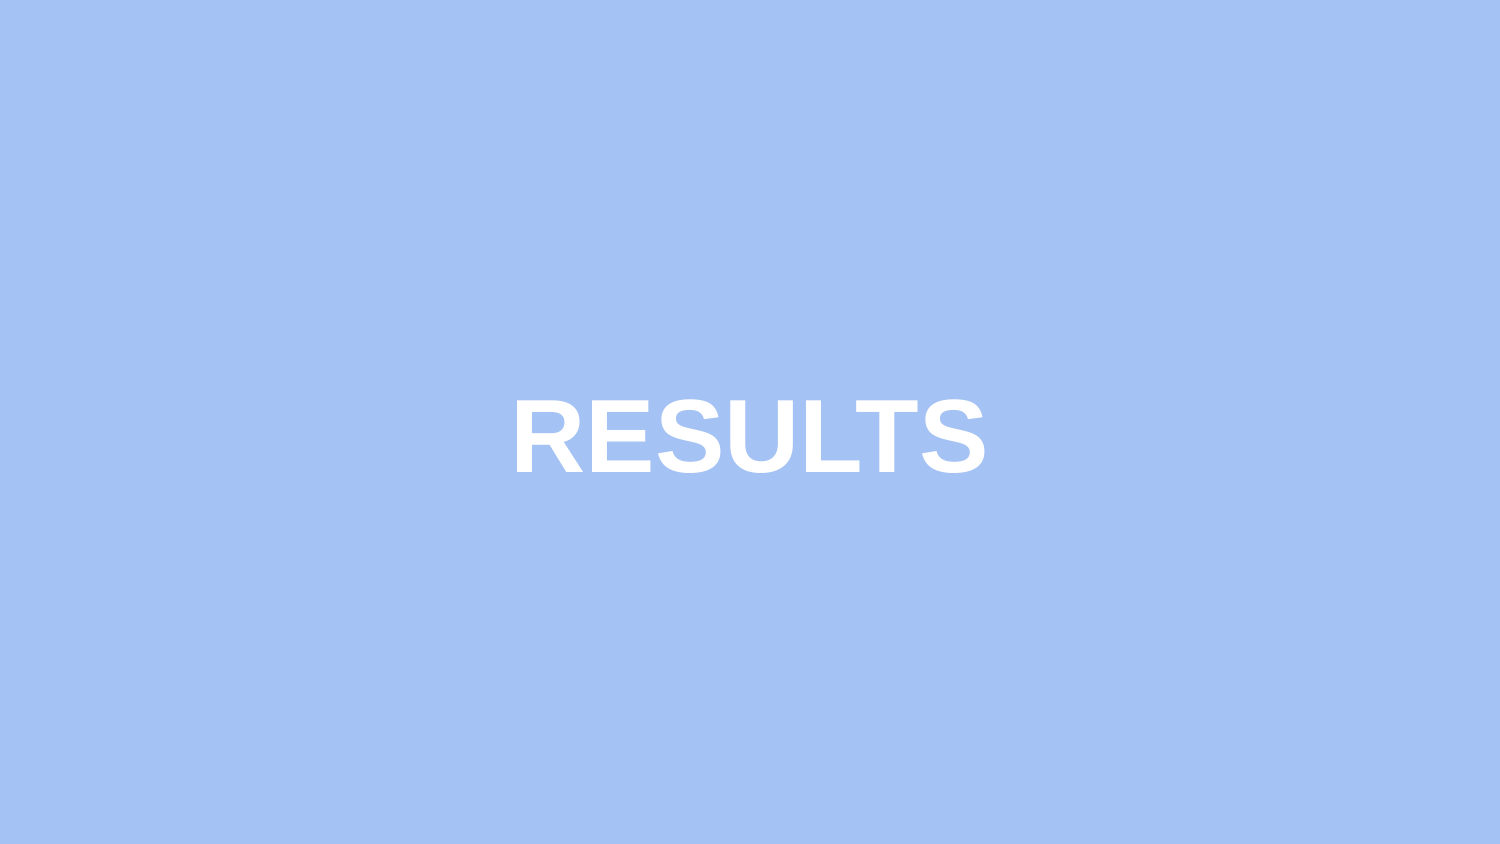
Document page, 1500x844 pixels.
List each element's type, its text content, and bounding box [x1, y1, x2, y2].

title RESULTS [51, 352, 1449, 491]
